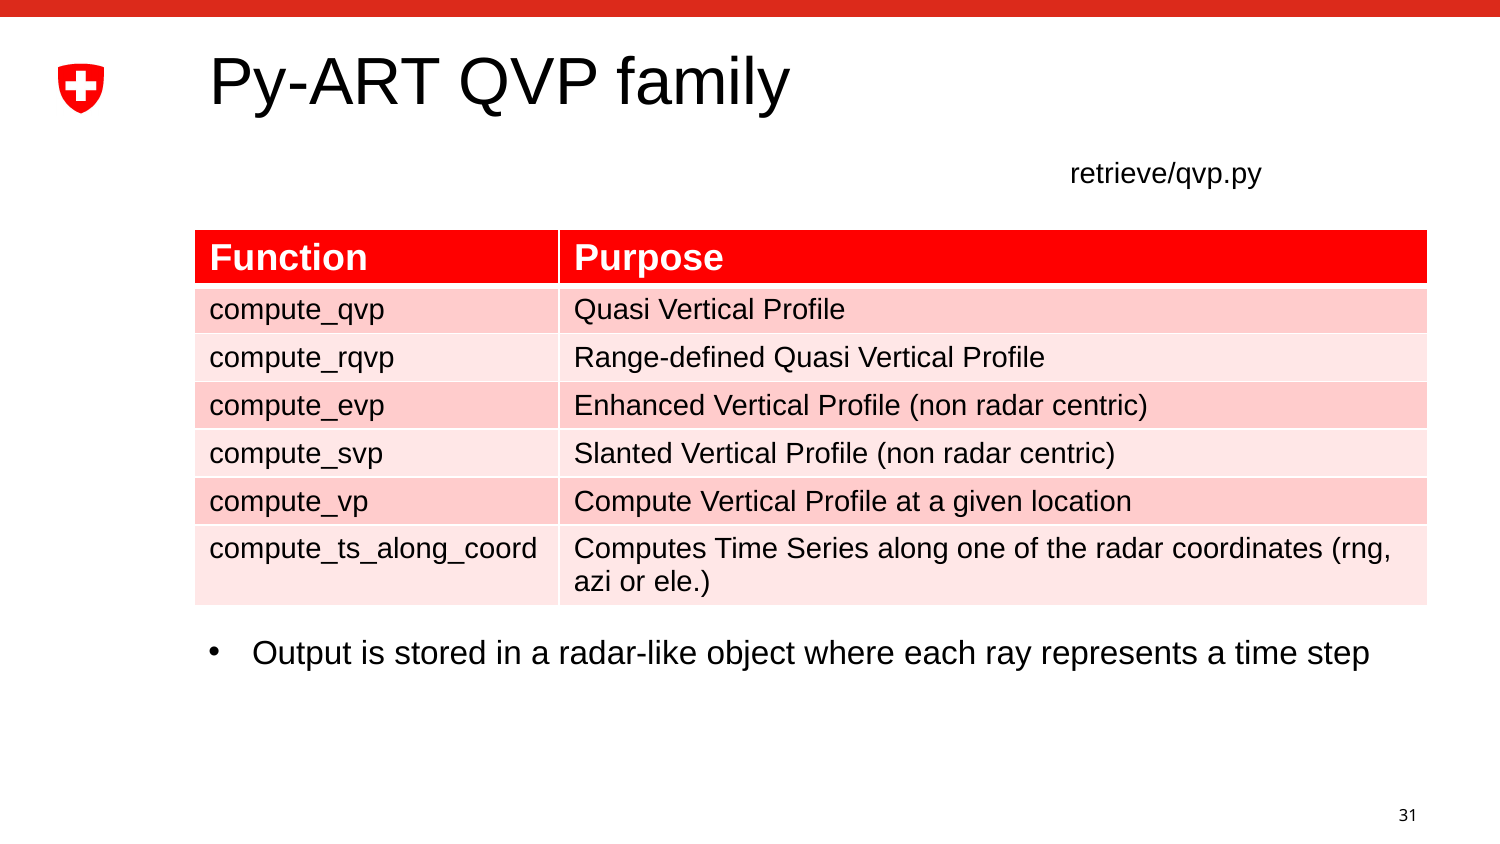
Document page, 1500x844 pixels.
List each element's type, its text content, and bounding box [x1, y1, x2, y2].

table_cell Quasi Vertical Profile [560, 289, 1427, 333]
table_cell compute_vp [195, 478, 558, 524]
table_cell compute_ts_along_coord [195, 526, 558, 605]
title Py-ART QVP family [194, 30, 1428, 147]
table_header Purpose [560, 230, 1427, 283]
table_cell compute_svp [195, 430, 558, 476]
table_header Function [195, 230, 558, 283]
table_cell Computes Time Series along one of the radar coordinates (rng, azi or ele.) [560, 526, 1427, 605]
table_cell compute_rqvp [195, 334, 558, 381]
table_cell compute_qvp [195, 289, 558, 333]
table_cell compute_evp [195, 382, 558, 428]
text_box retrieve/qvp.py [1055, 146, 1314, 203]
table_cell Enhanced Vertical Profile (non radar centric) [560, 382, 1427, 428]
list Output is stored in a radar-like object where each ray represents a time step [193, 623, 1429, 748]
table_cell Range-defined Quasi Vertical Profile [560, 334, 1427, 381]
table_cell Compute Vertical Profile at a given location [560, 478, 1427, 524]
table_cell Slanted Vertical Profile (non radar centric) [560, 430, 1427, 476]
